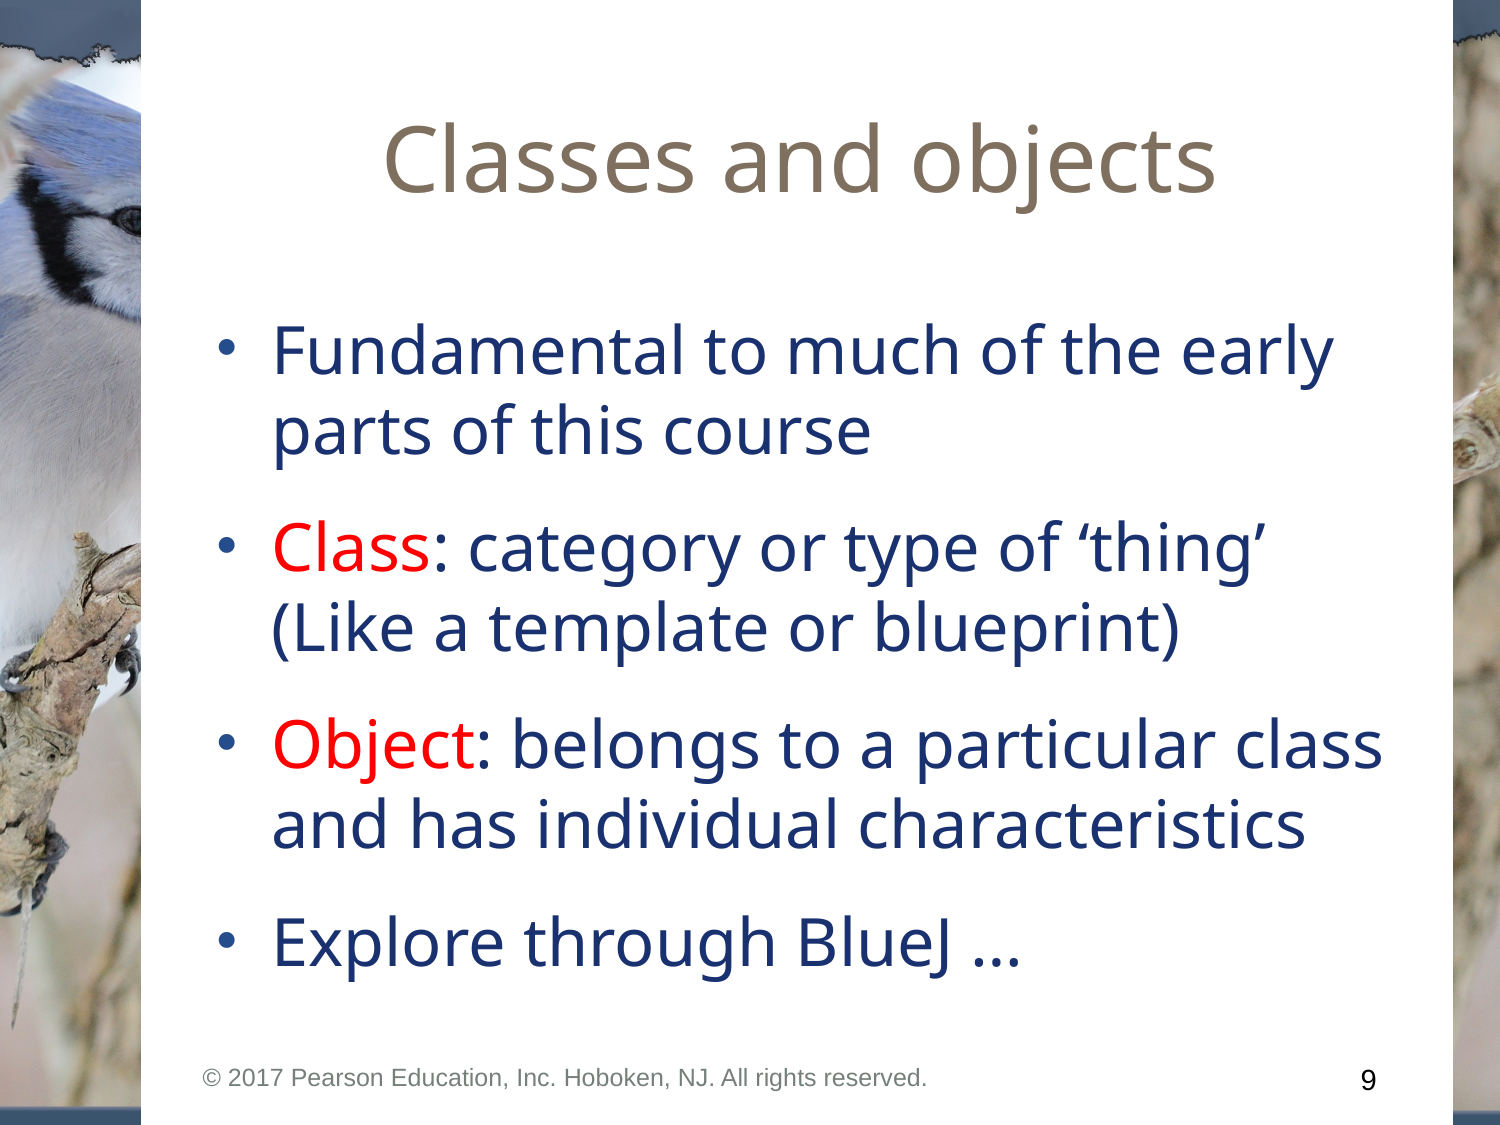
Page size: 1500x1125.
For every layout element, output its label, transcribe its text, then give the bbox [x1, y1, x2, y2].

picture [0, 0, 141, 1125]
picture [1453, 0, 1500, 1125]
footer © 2017 Pearson Education, Inc. Hoboken, NJ. All rights reserved. [187, 1054, 1325, 1105]
title Classes and objects [162, 62, 1438, 250]
list Fundamental to much of the early parts of this course Class: category or type of ‘thing’ (Like a template or blueprint) Object: belongs to a particular class and has individual characteristics Explore through BlueJ … [200, 299, 1425, 1000]
